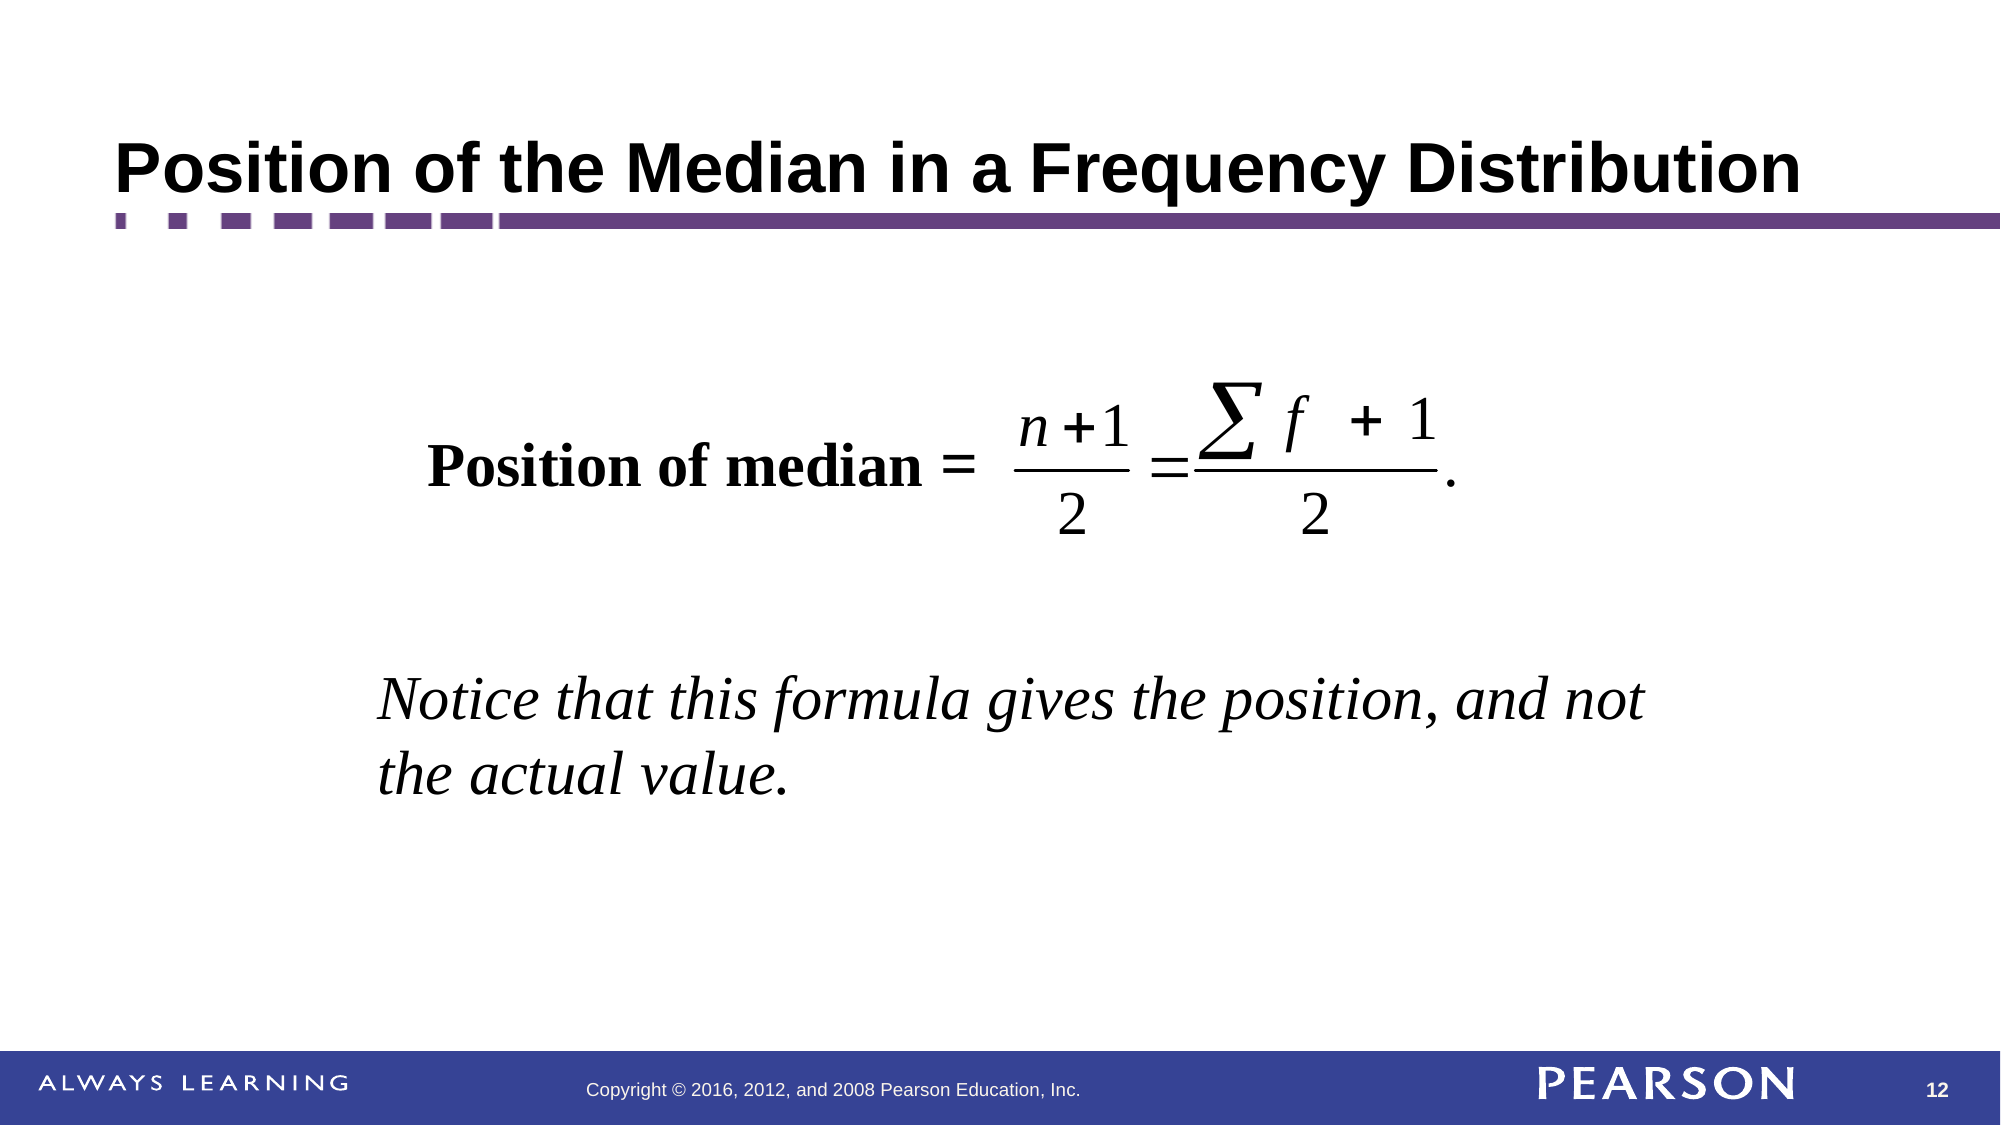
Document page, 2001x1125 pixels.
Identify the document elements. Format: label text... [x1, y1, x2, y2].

picture [80, 213, 2000, 229]
text_box Position of median = [412, 412, 999, 508]
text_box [1004, 371, 1469, 549]
title Position of the Median in a Frequency Distribution [99, 27, 1900, 215]
text_box Notice that this formula gives the position, and not the actual value. [362, 649, 1675, 815]
